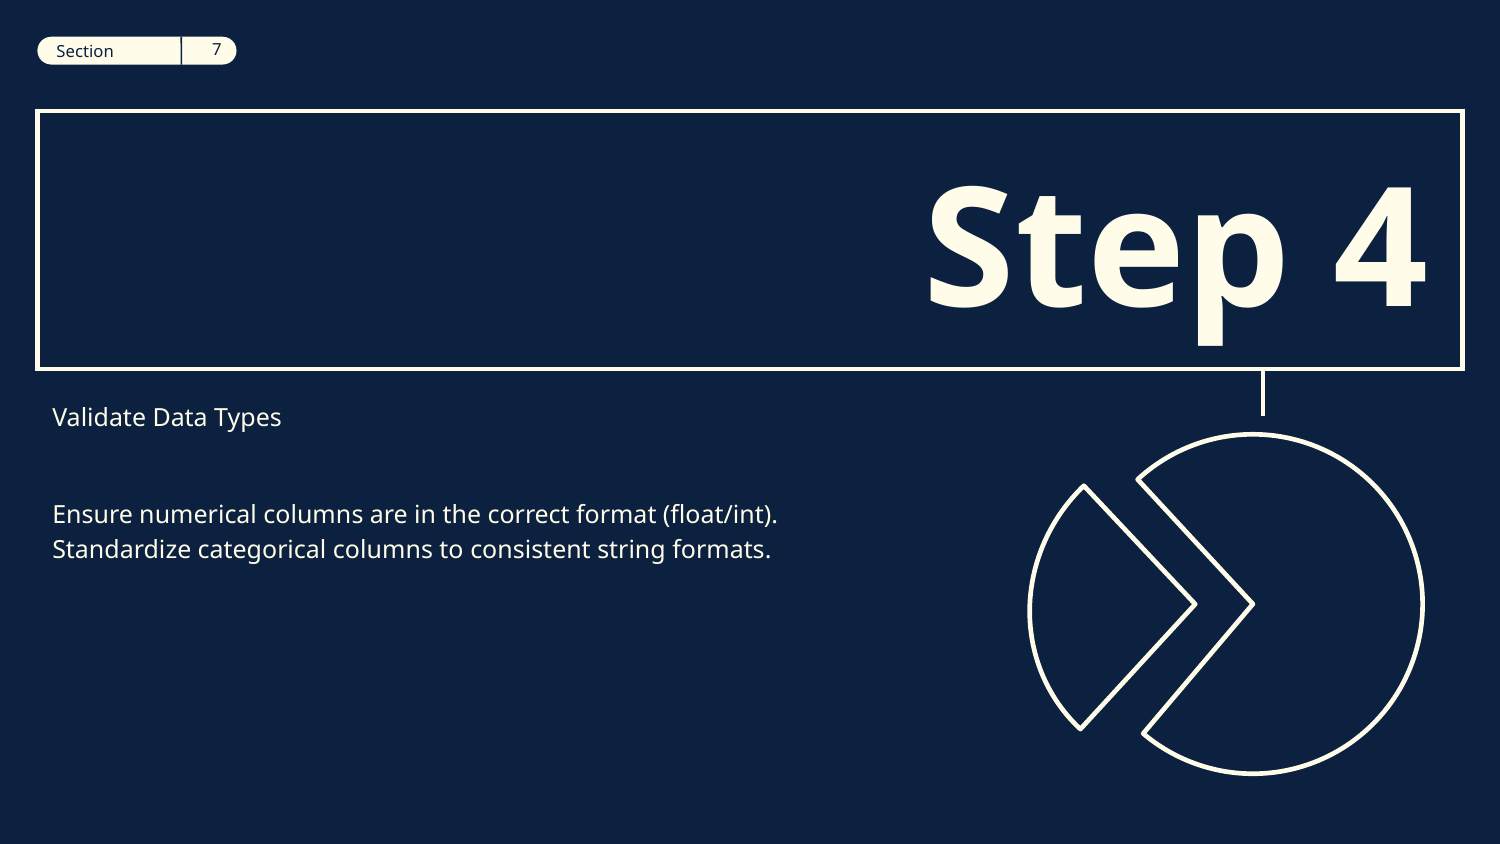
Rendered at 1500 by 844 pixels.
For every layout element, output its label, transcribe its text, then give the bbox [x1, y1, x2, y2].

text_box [37, 36, 237, 65]
text_box [1137, 434, 1423, 774]
list Ensure numerical columns are in the correct format (float/int). Standardize categorical columns to consistent string formats. [37, 479, 943, 807]
text_box [1029, 485, 1196, 730]
title Step 4 [727, 124, 1444, 356]
subtitle Validate Data Types [37, 386, 624, 463]
